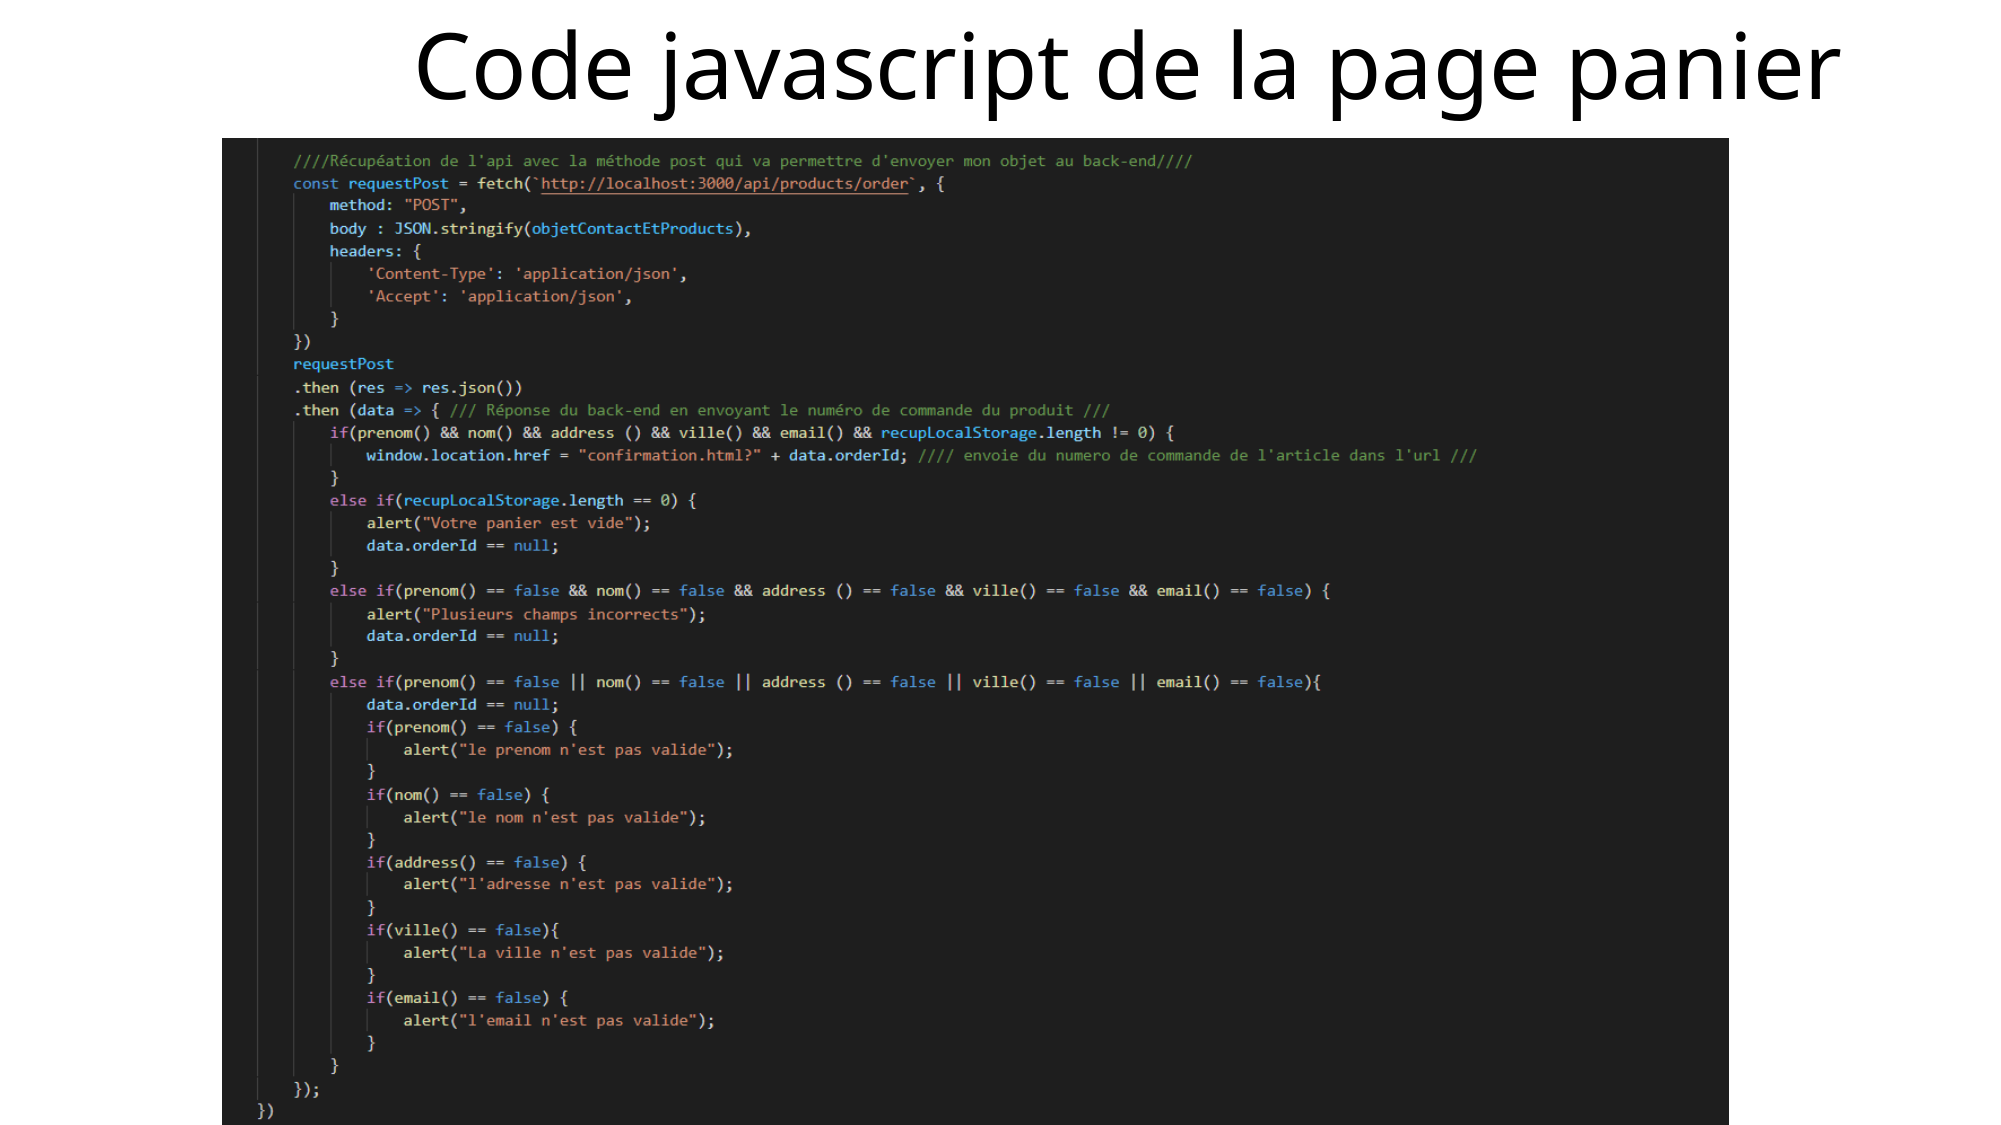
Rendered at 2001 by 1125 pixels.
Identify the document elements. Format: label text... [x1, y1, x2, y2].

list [222, 138, 1729, 1125]
title Code javascript de la page panier [137, 0, 1863, 139]
